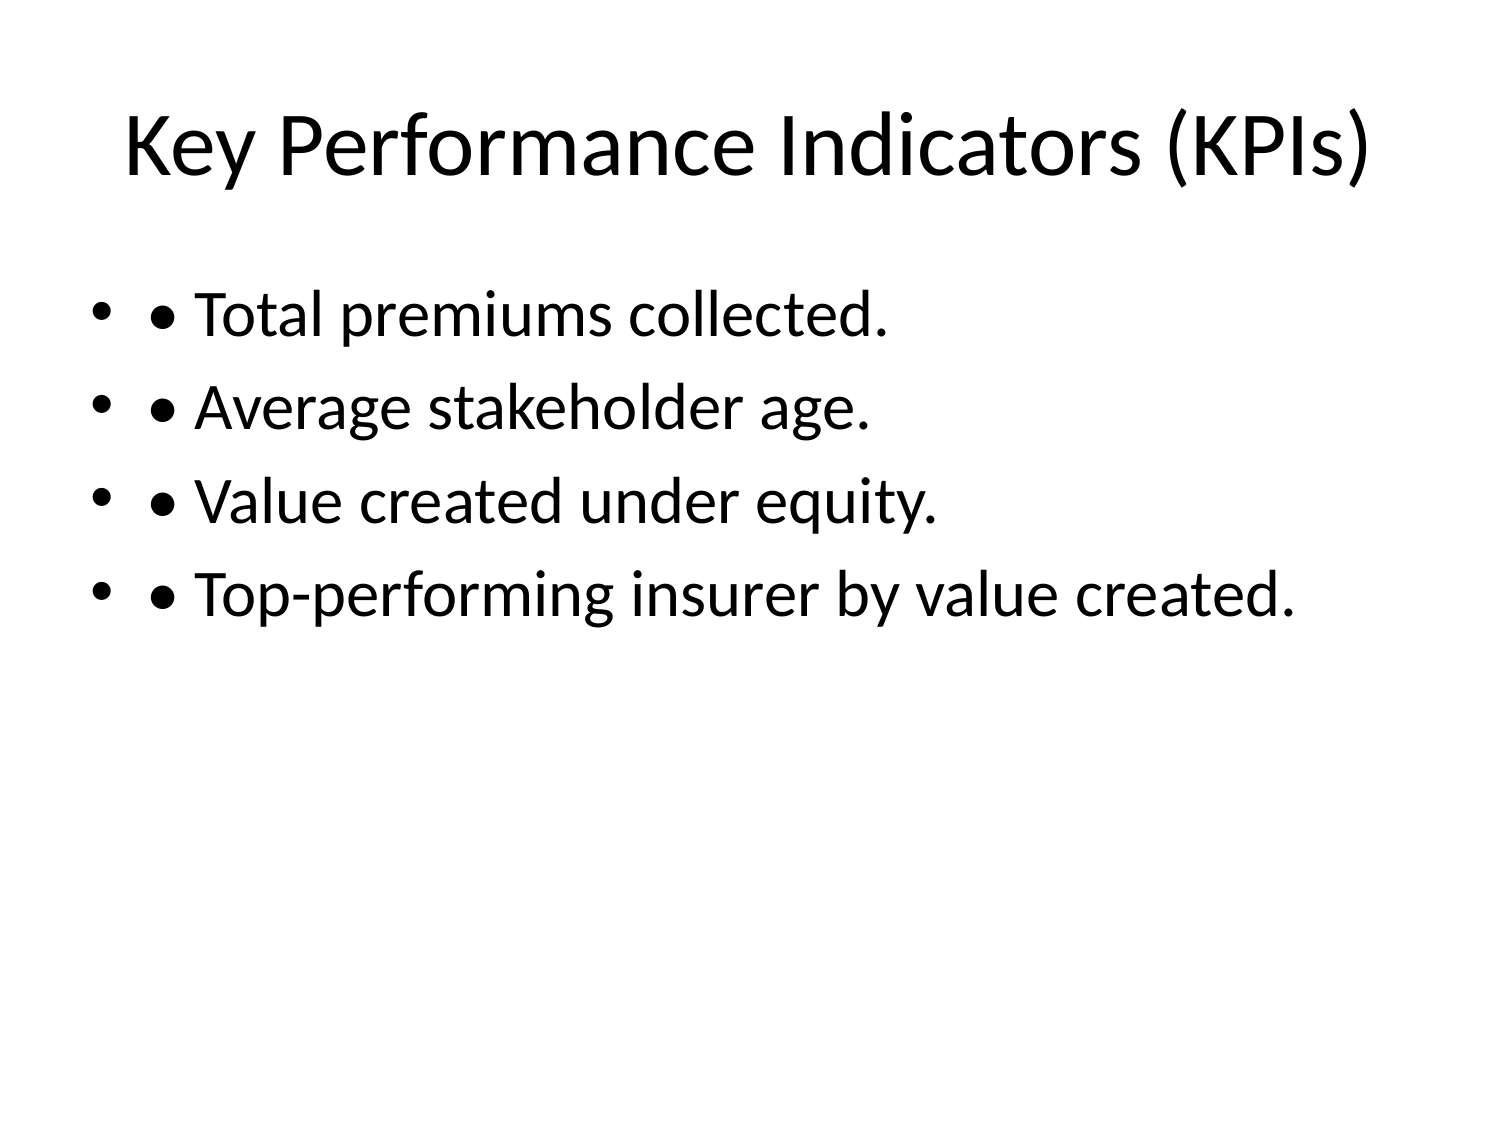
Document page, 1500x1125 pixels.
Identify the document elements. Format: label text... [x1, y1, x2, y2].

list • Total premiums collected. • Average stakeholder age. • Value created under equity. • Top-performing insurer by value created. [75, 262, 1425, 1005]
title Key Performance Indicators (KPIs) [75, 45, 1425, 233]
